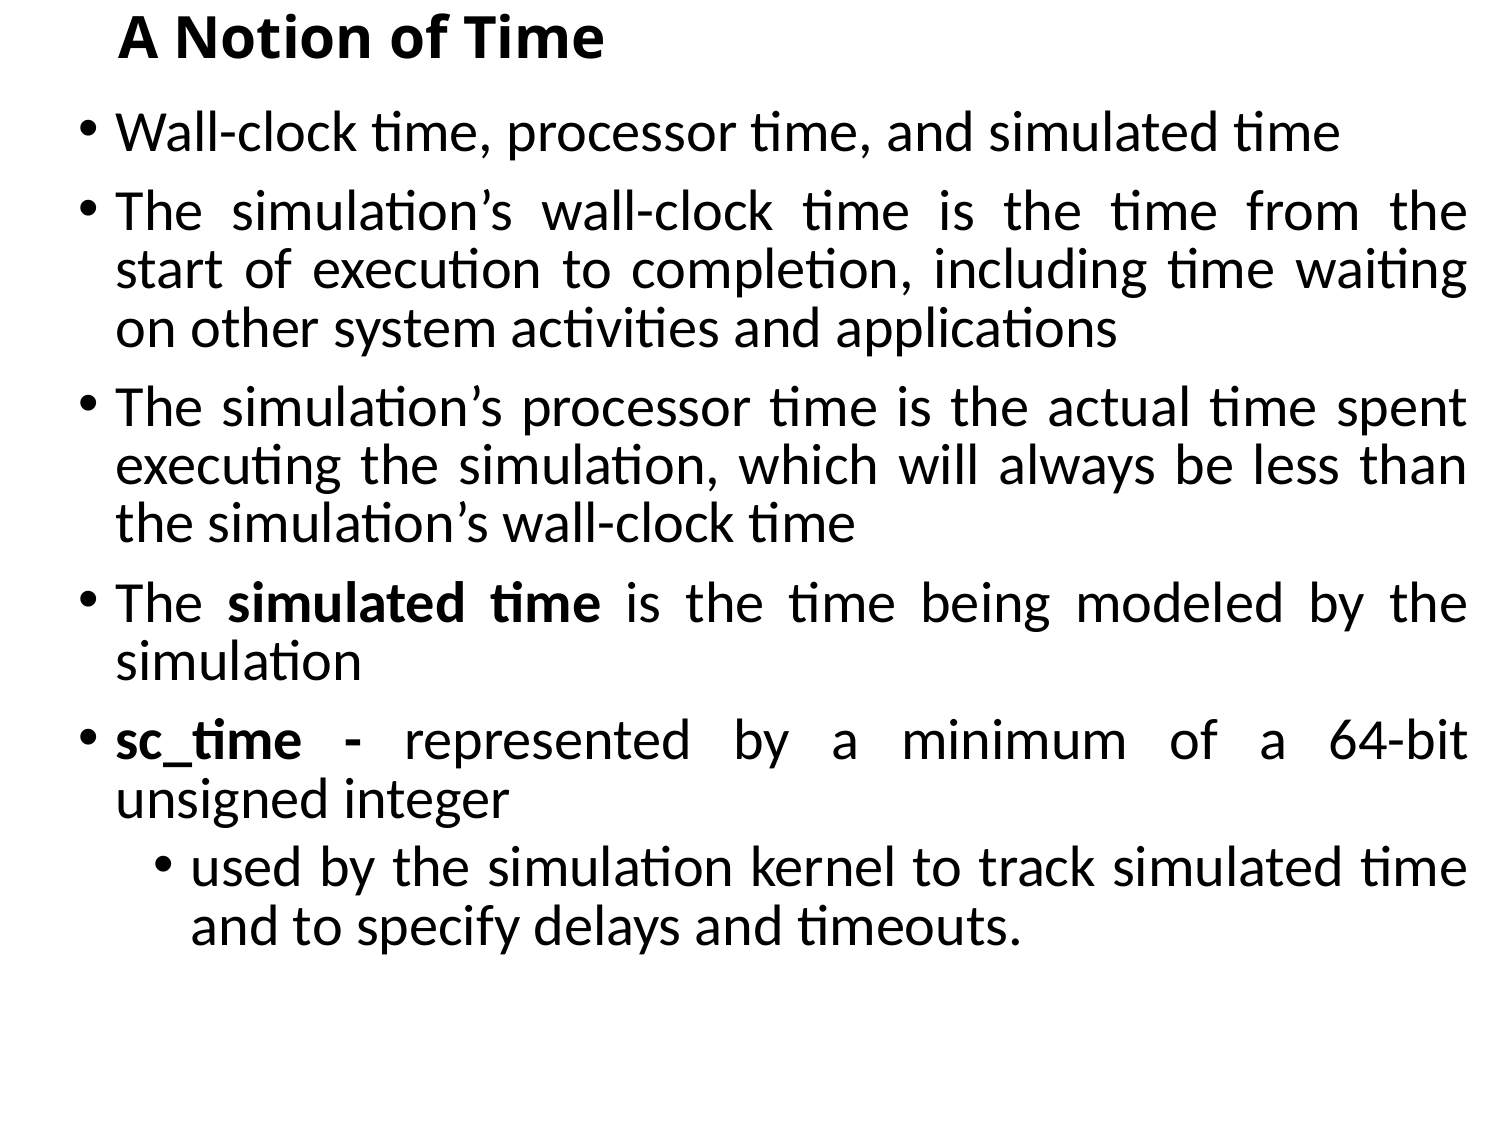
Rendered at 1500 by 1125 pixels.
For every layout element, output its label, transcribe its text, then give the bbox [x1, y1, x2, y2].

title A Notion of Time [103, 4, 1397, 74]
list Wall-clock time, processor time, and simulated time The simulation’s wall-clock time is the time from the start of execution to completion, including time waiting on other system activities and applications The simulation’s processor time is the actual time spent executing the simulation, which will always be less than the simulation’s wall-clock time The simulated time is the time being modeled by the simulation sc_time - represented by a minimum of a 64-bit unsigned integer used by the simulation kernel to track simulated time and to specify delays and timeouts. [63, 96, 1484, 1083]
